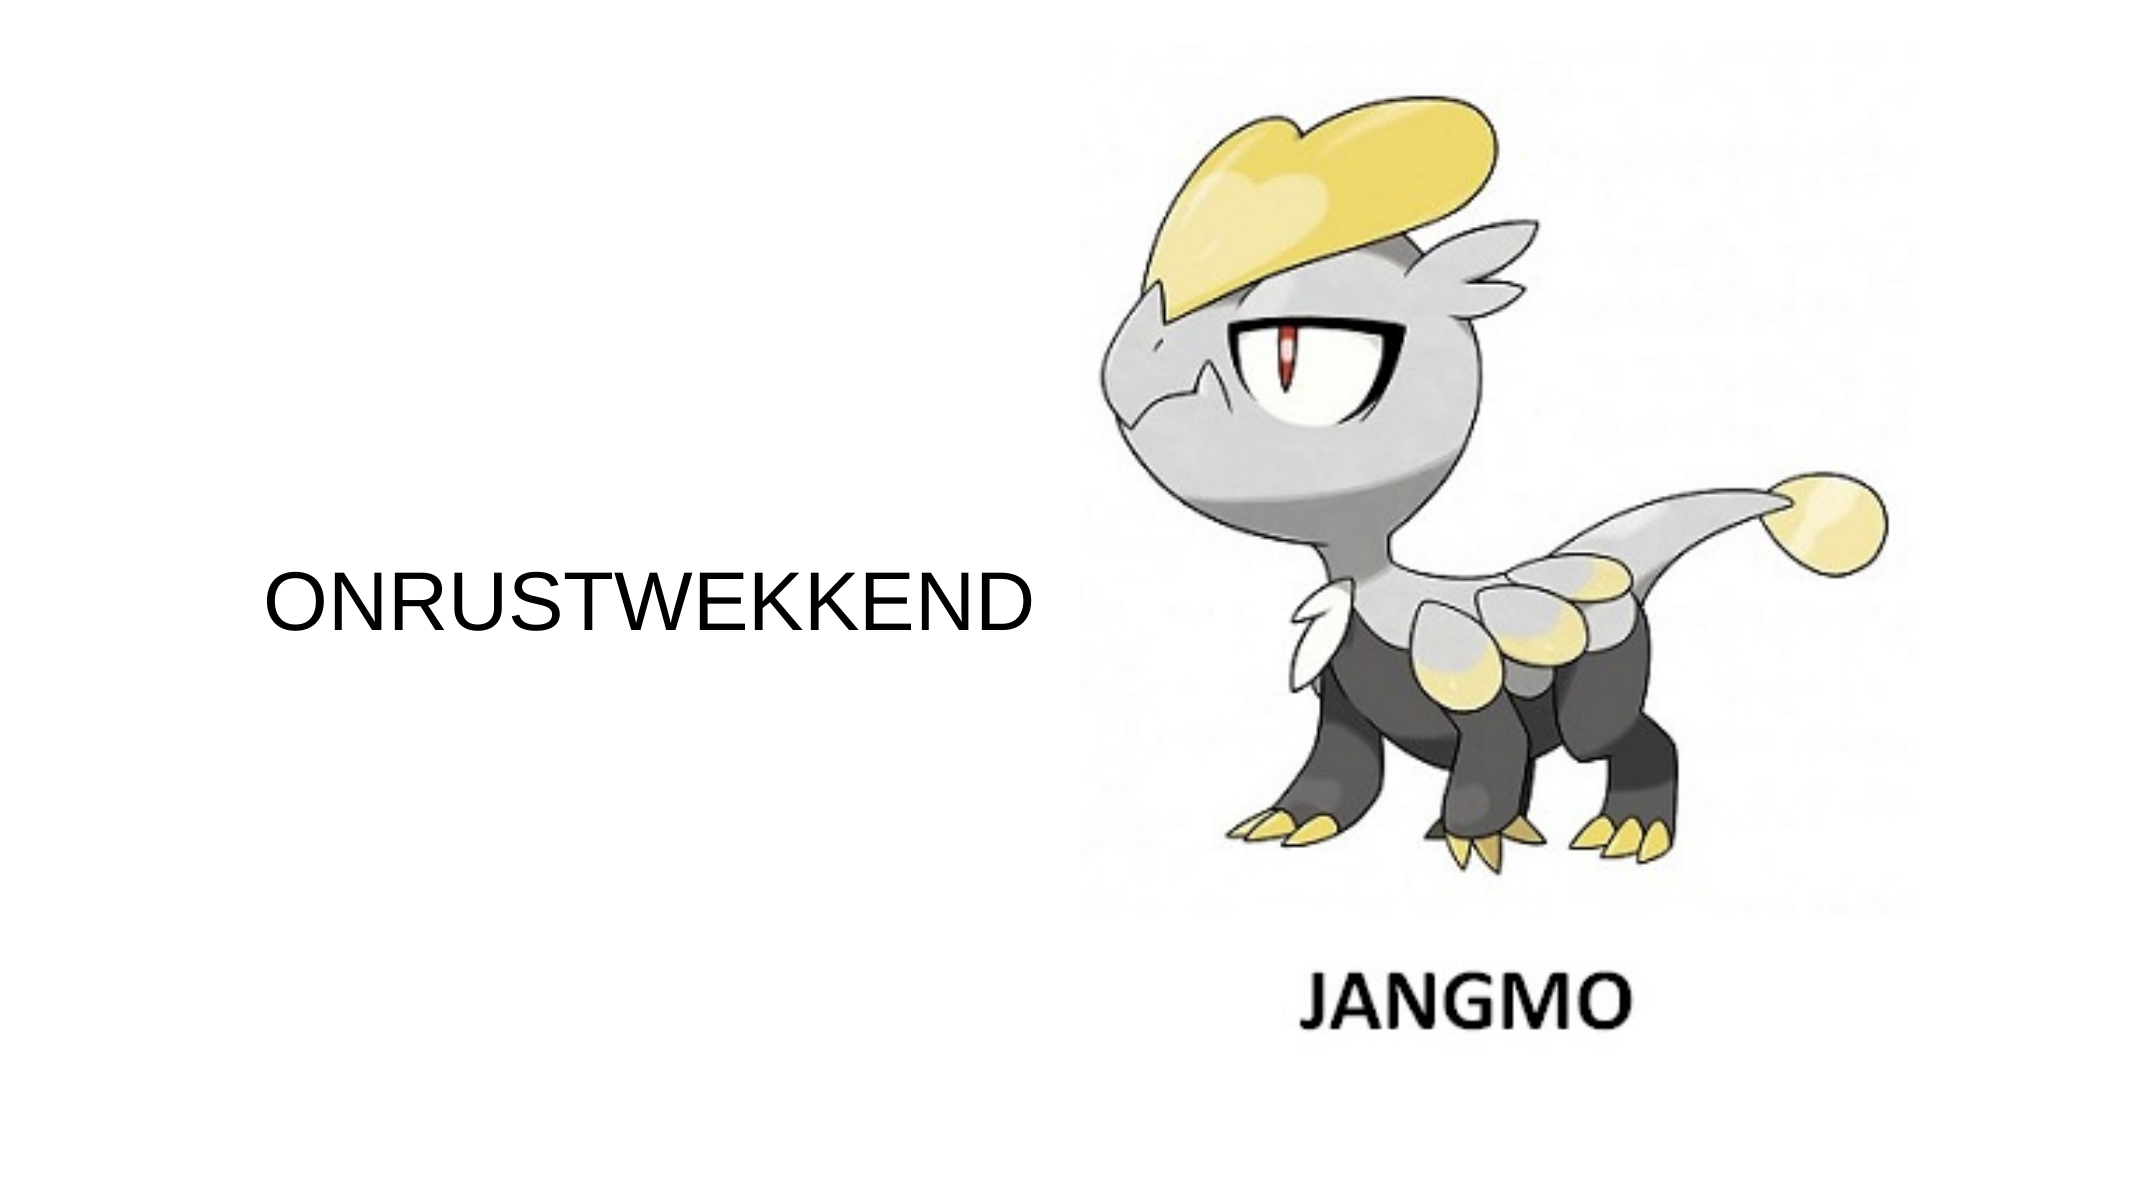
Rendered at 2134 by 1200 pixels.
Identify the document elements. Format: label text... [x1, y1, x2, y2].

text_box ONRUSTWEKKEND [242, 539, 1050, 655]
picture [1079, 44, 1920, 1170]
